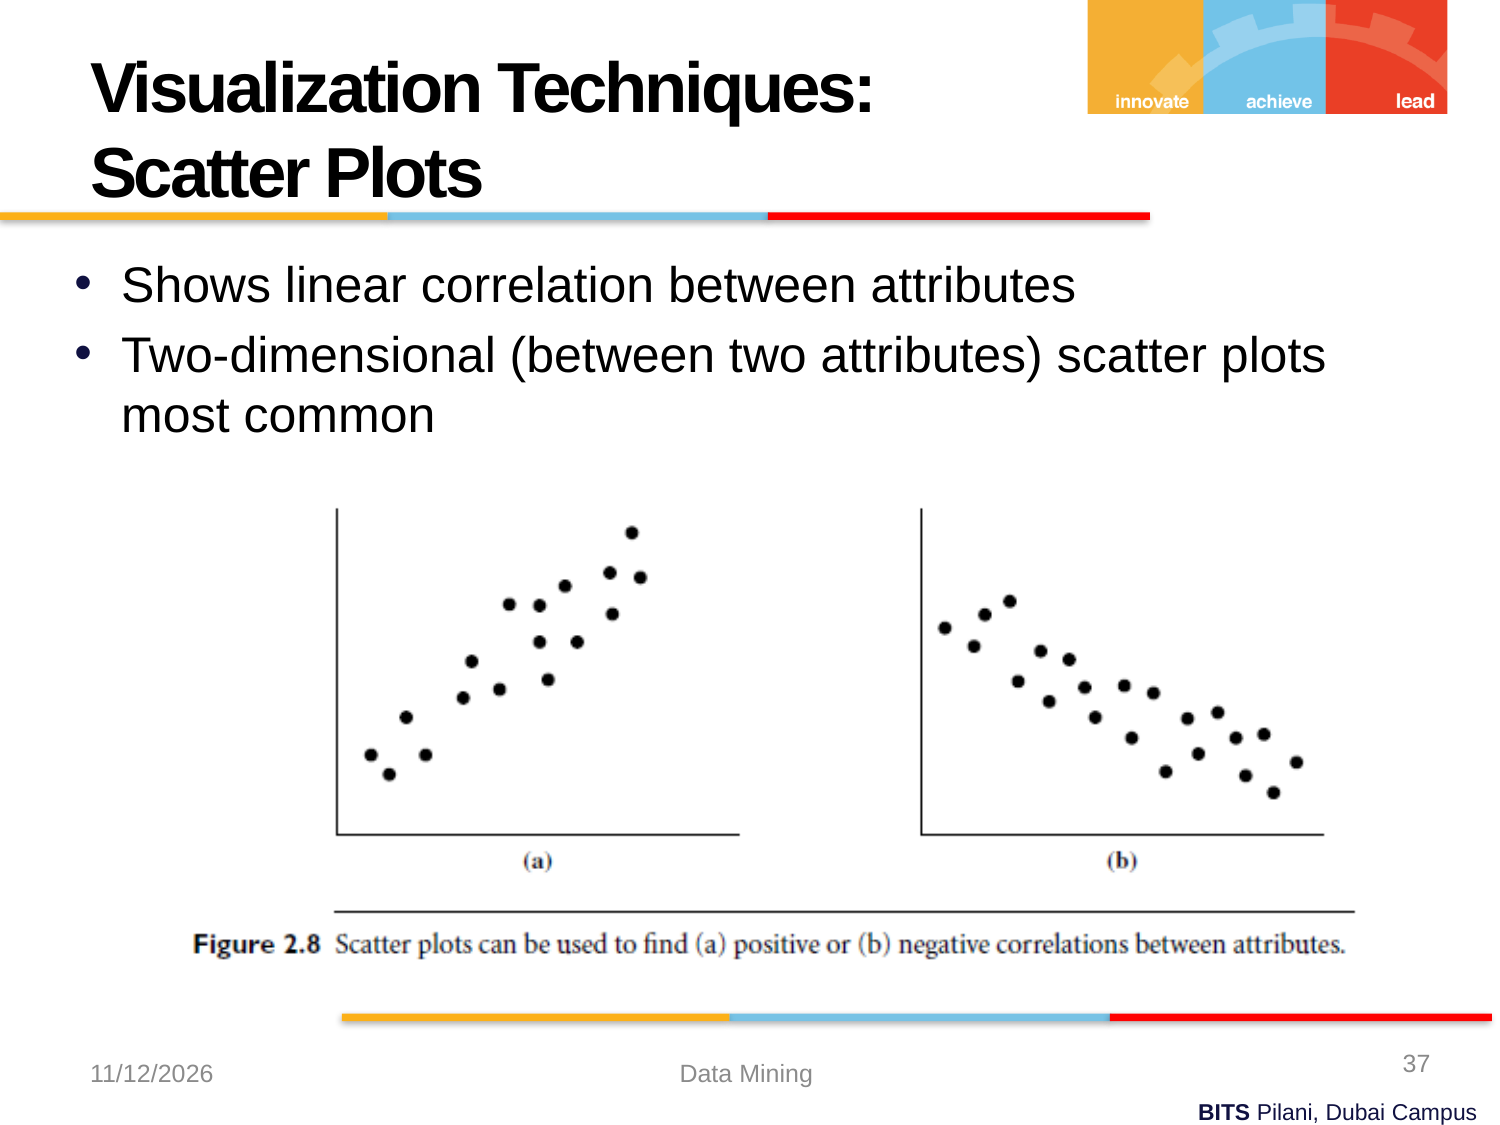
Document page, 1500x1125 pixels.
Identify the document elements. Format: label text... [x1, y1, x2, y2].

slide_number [75, 1042, 425, 1103]
picture [149, 478, 1363, 973]
list Shows linear correlation between attributes Two-dimensional (between two attributes) scatter plots most common [50, 245, 1400, 988]
slide_number 37 [1095, 1032, 1446, 1093]
title Visualization Techniques: Scatter Plots [75, 32, 988, 221]
footer Data Mining [512, 1042, 988, 1103]
picture [1087, 0, 1448, 114]
